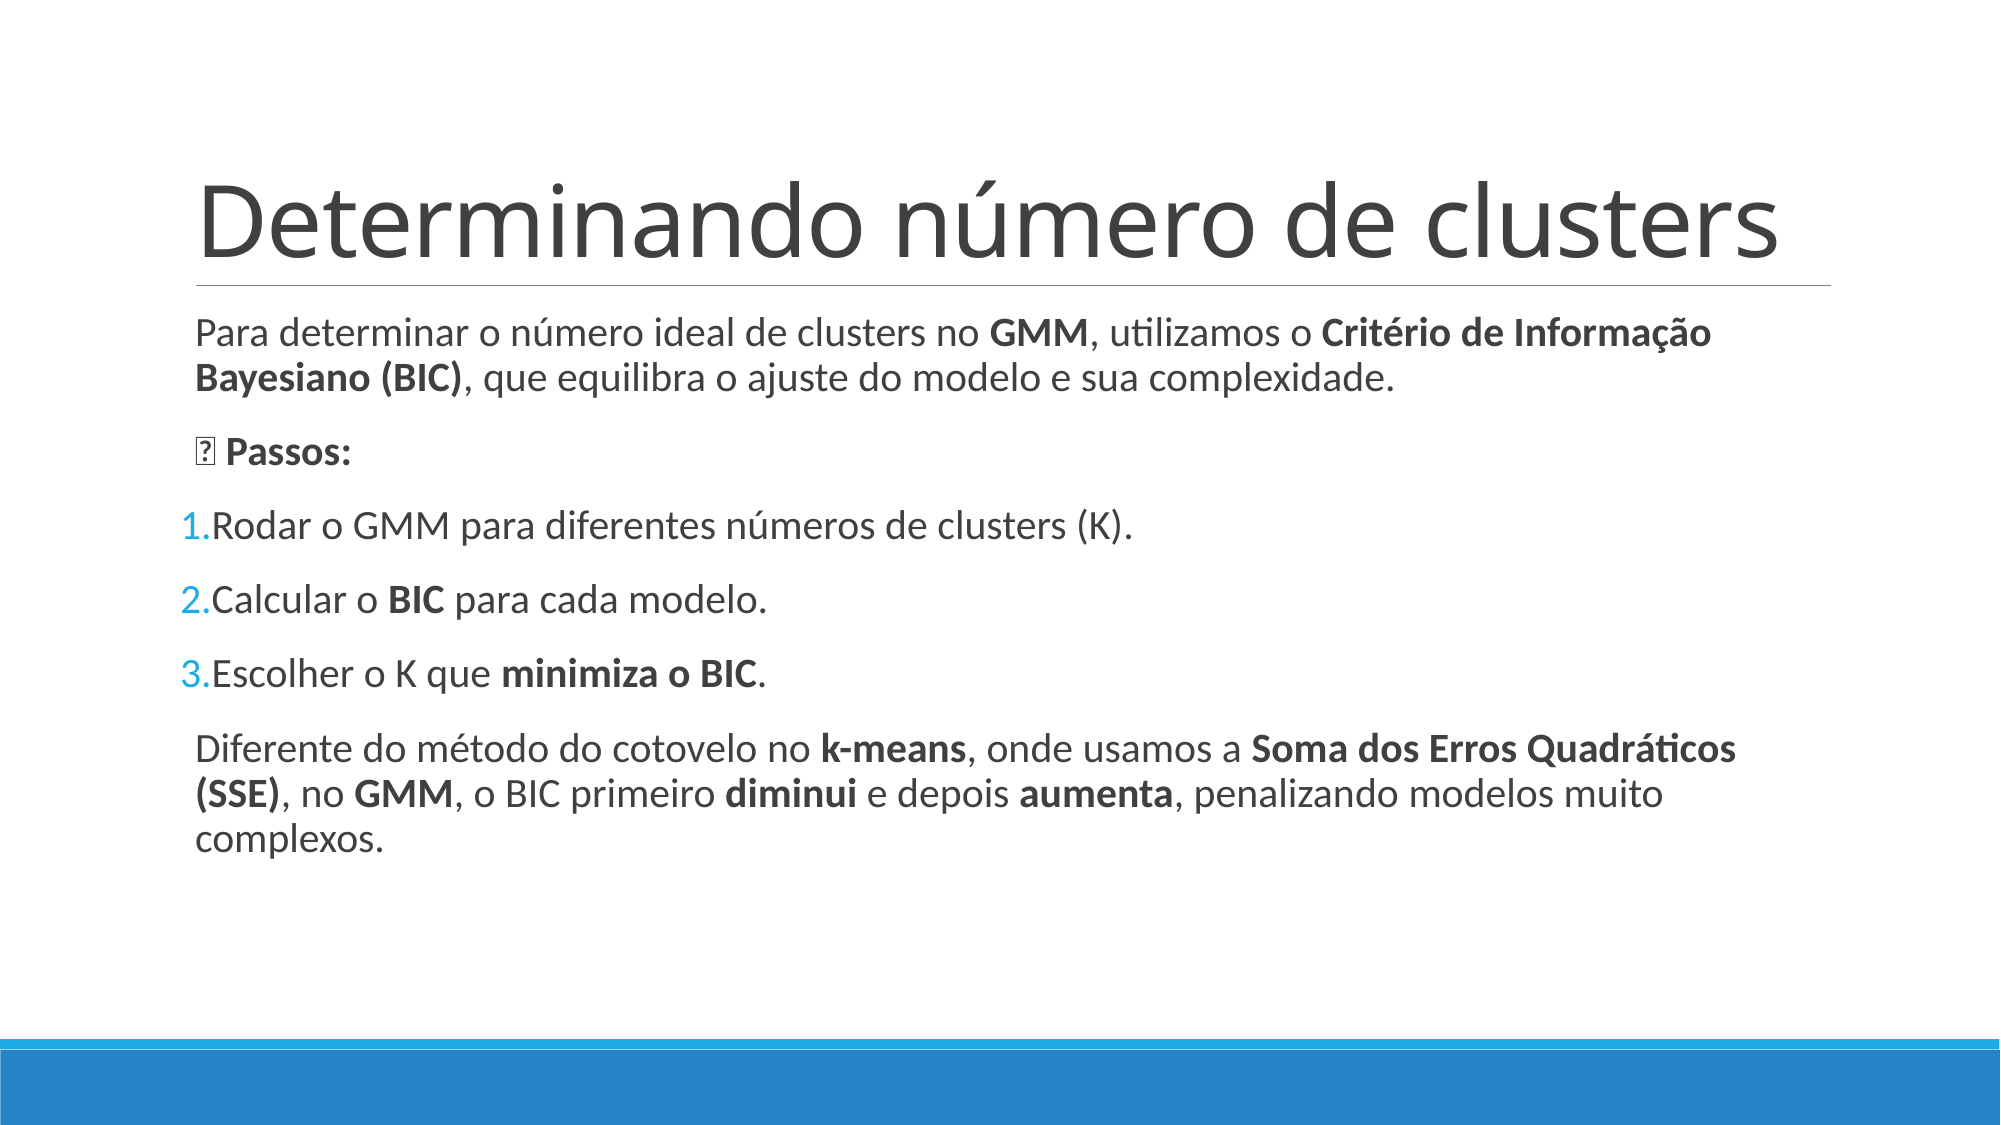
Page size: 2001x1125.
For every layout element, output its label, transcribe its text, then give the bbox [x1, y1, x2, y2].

title Determinando número de clusters [180, 47, 1830, 285]
list Para determinar o número ideal de clusters no GMM, utilizamos o Critério de Informação Bayesiano (BIC), que equilibra o ajuste do modelo e sua complexidade. 🔹 Passos: Rodar o GMM para diferentes números de clusters (K). Calcular o BIC para cada modelo. Escolher o K que minimiza o BIC. Diferente do método do cotovelo no k-means, onde usamos a Soma dos Erros Quadráticos (SSE), no GMM, o BIC primeiro diminui e depois aumenta, penalizando modelos muito complexos. [180, 302, 1830, 963]
